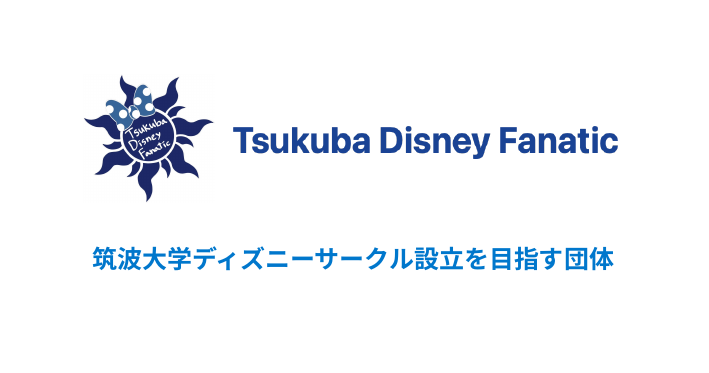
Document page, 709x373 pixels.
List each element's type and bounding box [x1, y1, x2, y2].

text_box [72, 74, 635, 278]
